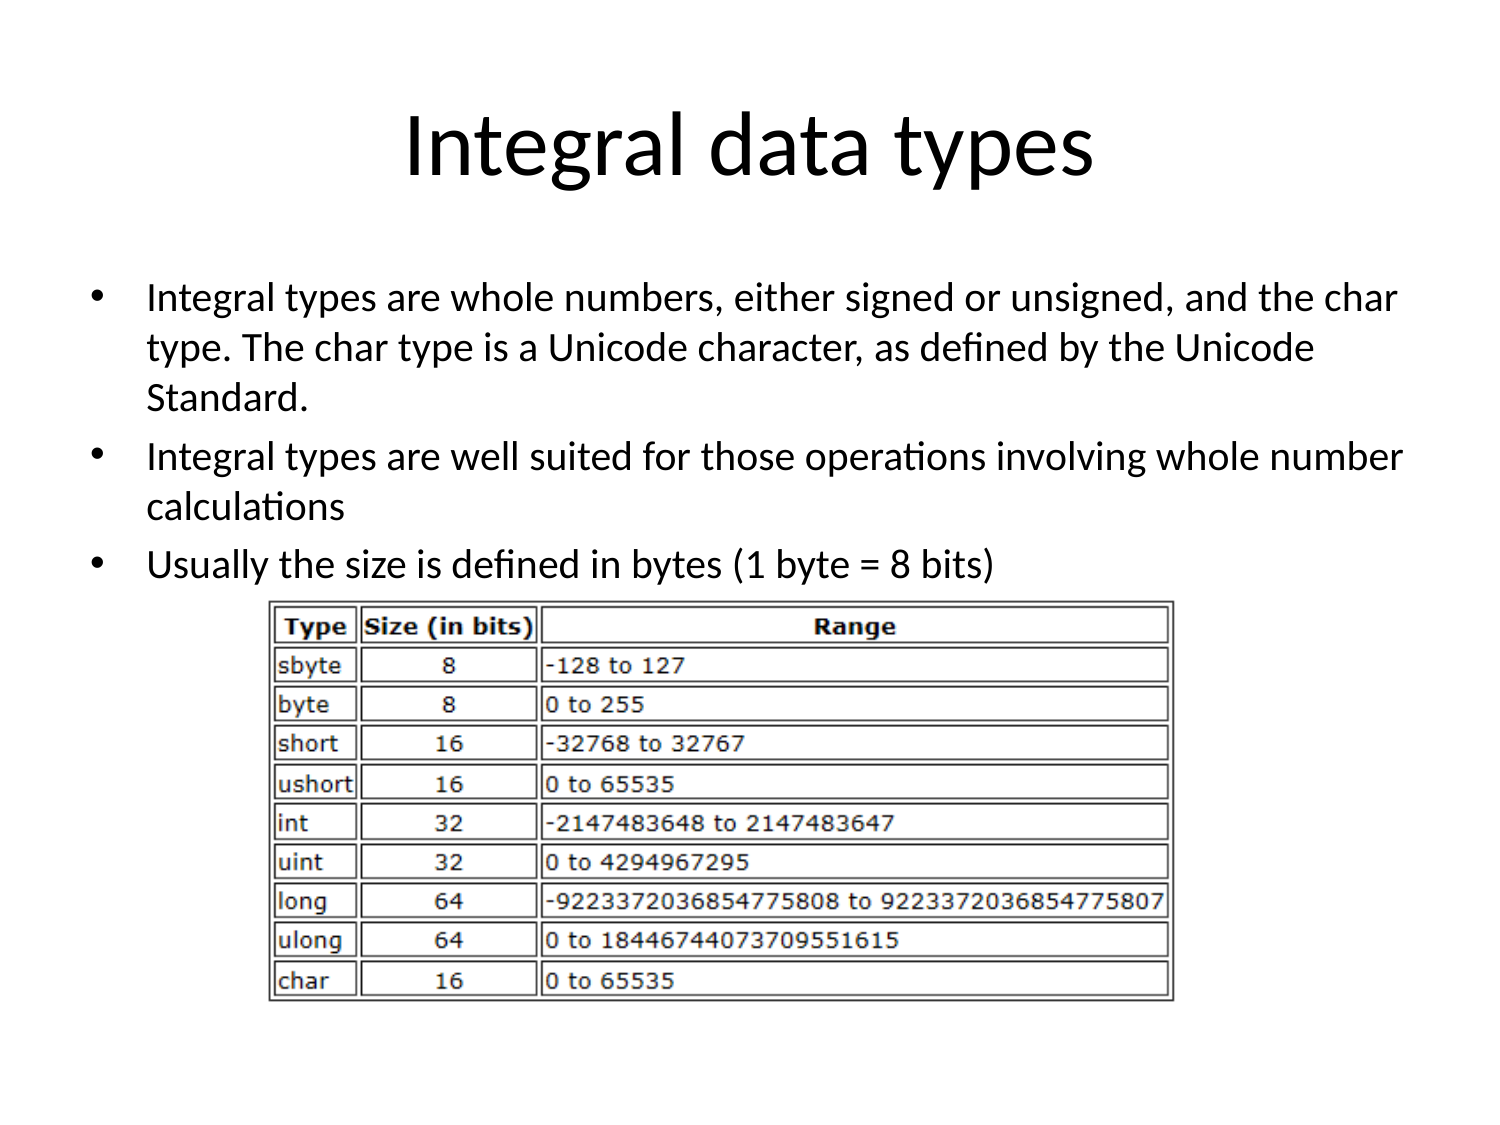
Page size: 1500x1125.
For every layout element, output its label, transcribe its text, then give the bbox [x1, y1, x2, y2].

title Integral data types [75, 45, 1425, 233]
picture [262, 587, 1201, 1014]
list Integral types are whole numbers, either signed or unsigned, and the char type. The char type is a Unicode character, as defined by the Unicode Standard. Integral types are well suited for those operations involving whole number calculations Usually the size is defined in bytes (1 byte = 8 bits) [75, 262, 1425, 1005]
